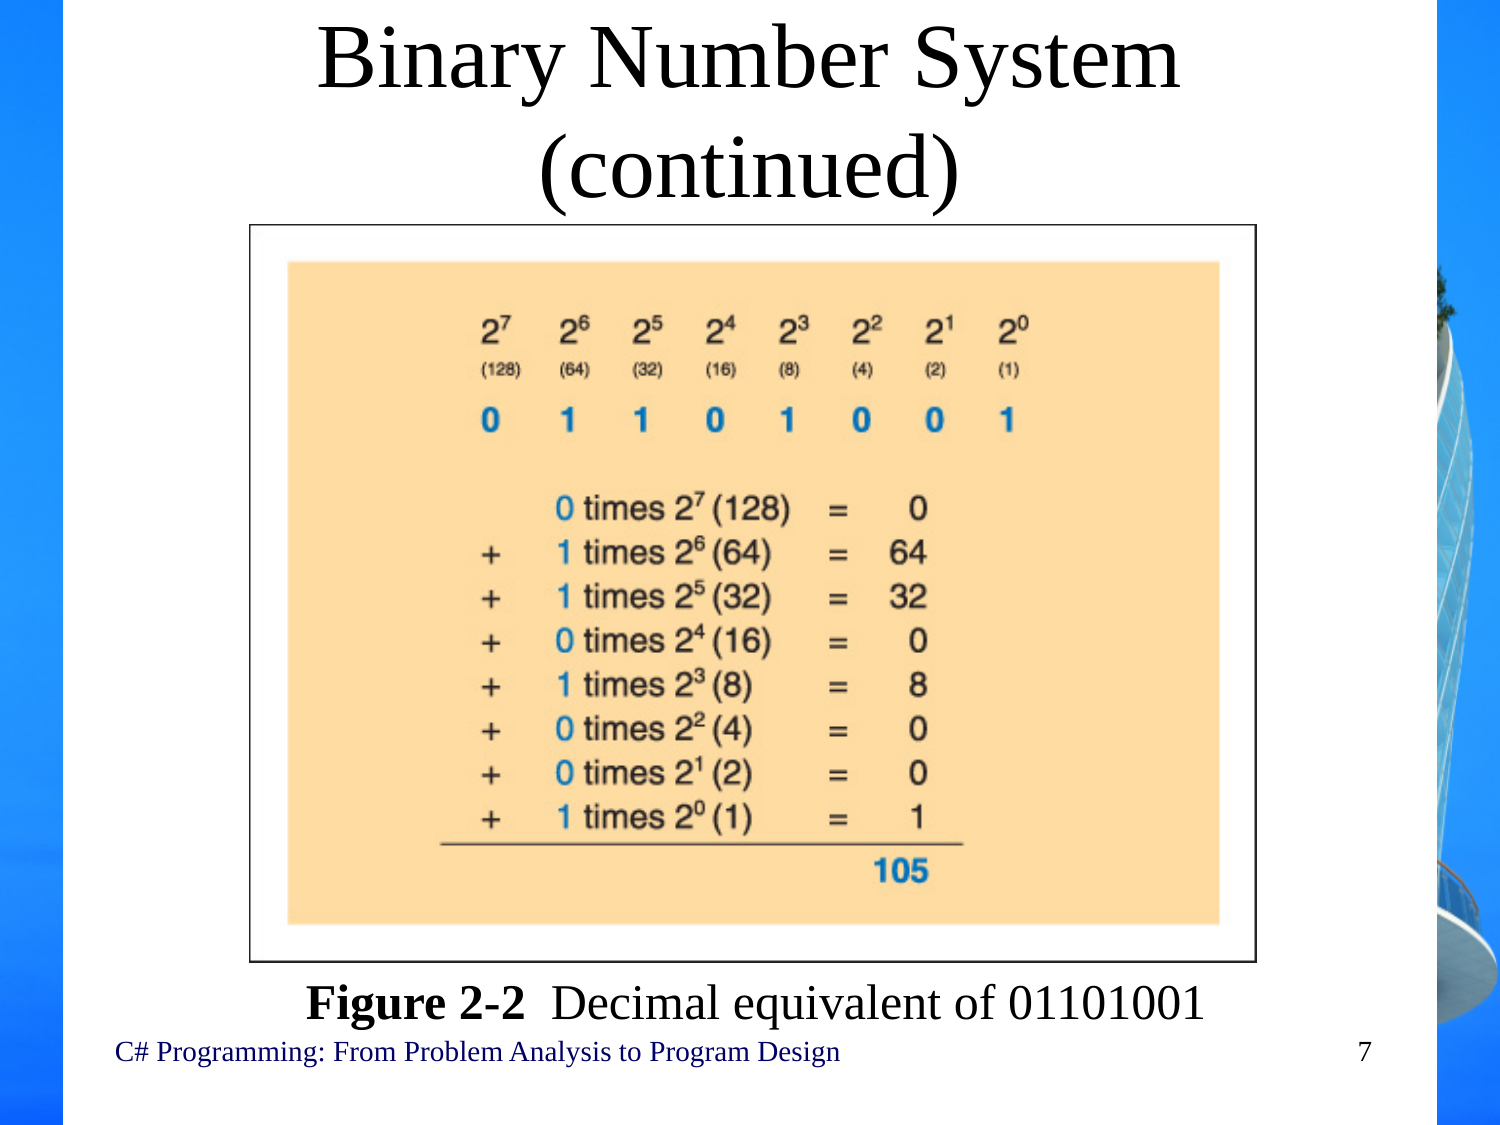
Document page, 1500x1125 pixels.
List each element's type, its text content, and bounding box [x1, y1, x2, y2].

picture [249, 224, 1257, 963]
title Binary Number System (continued) [112, 12, 1388, 200]
slide_number 7 [1074, 1024, 1388, 1101]
text_box Figure 2-2 Decimal equivalent of 01101001 [291, 972, 1222, 1038]
footer C# Programming: From Problem Analysis to Program Design [99, 1024, 988, 1101]
picture [1437, 0, 1500, 1125]
picture [0, 0, 63, 1125]
